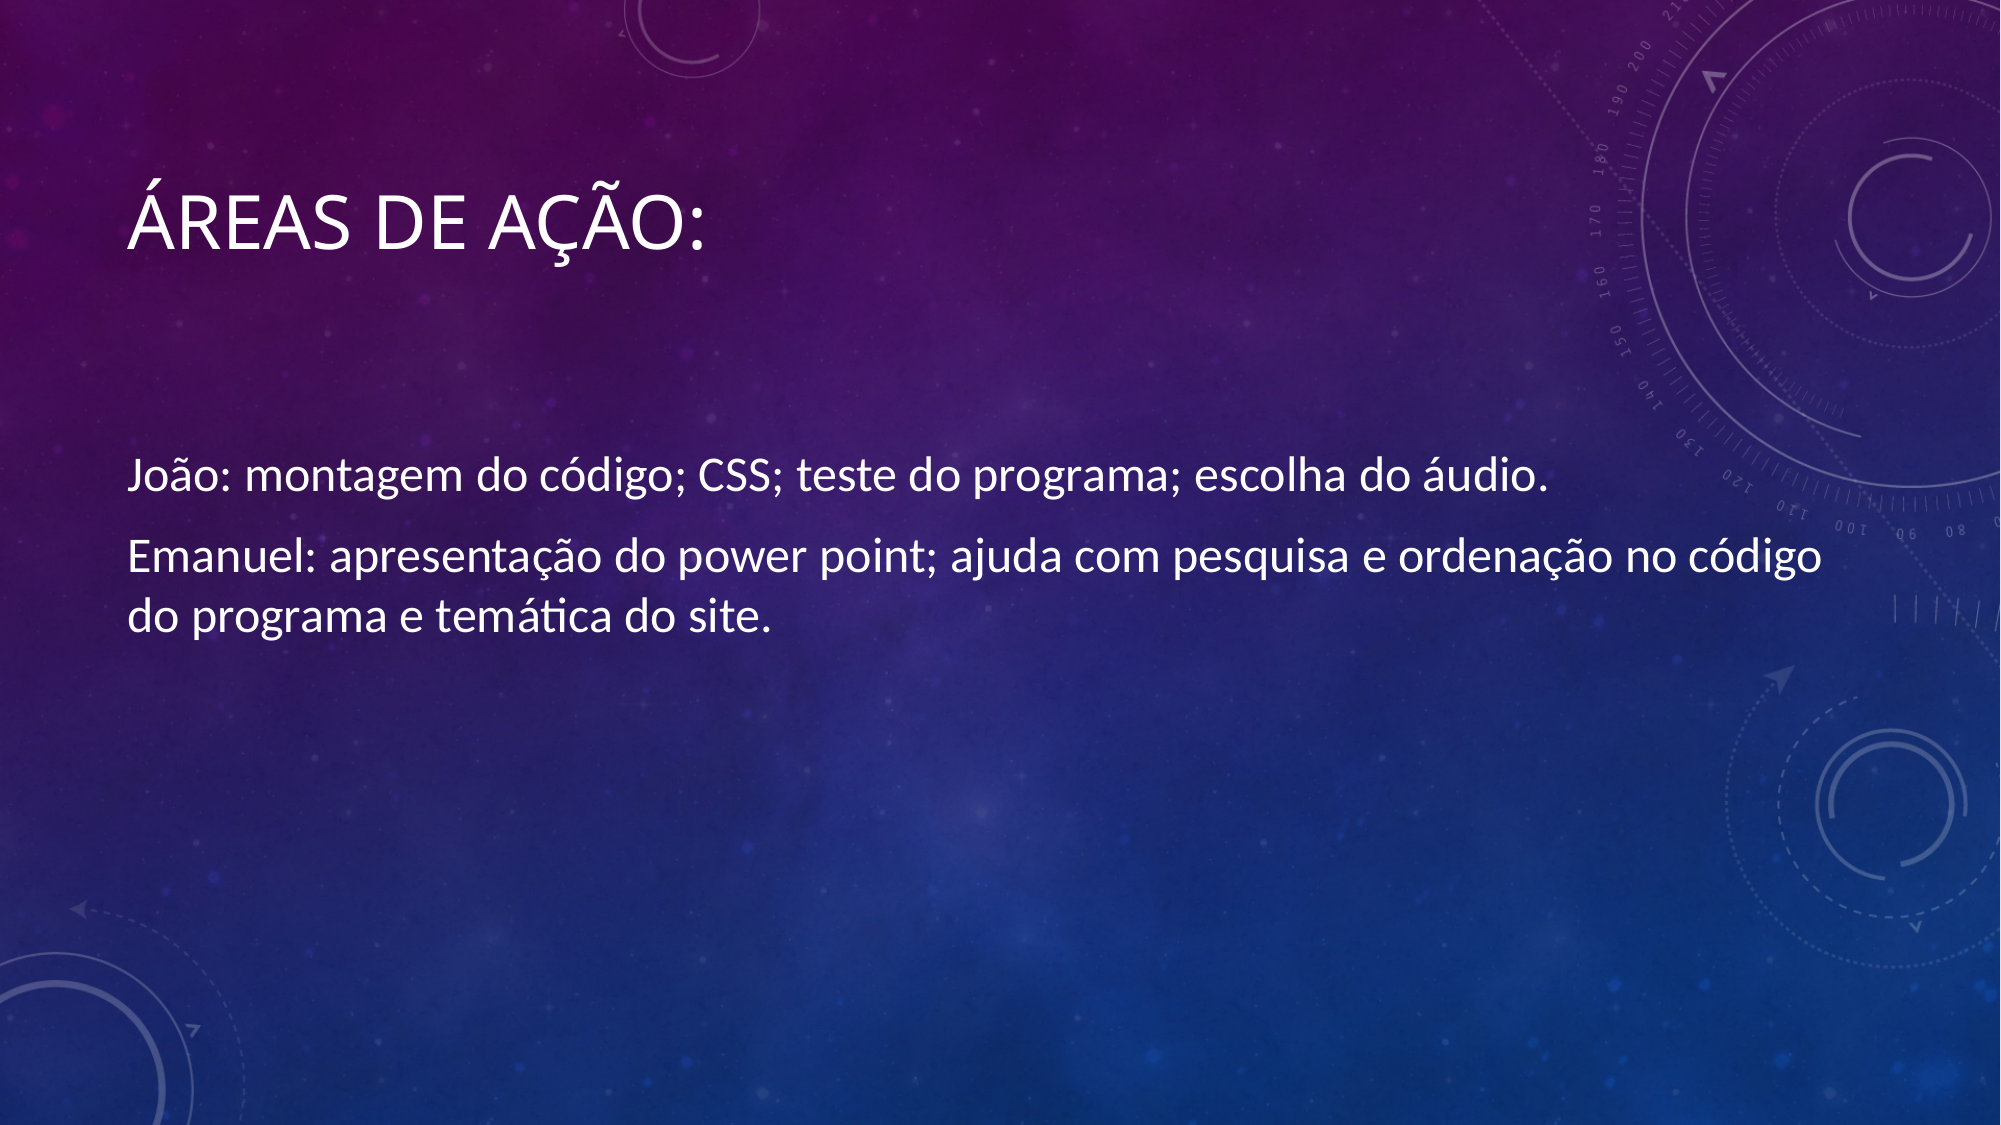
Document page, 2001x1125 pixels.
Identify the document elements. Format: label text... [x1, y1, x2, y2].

title Áreas de ação: [112, 99, 1775, 207]
list João: montagem do código; CSS; teste do programa; escolha do áudio. Emanuel: apresentação do power point; ajuda com pesquisa e ordenação no código do programa e temática do site. [112, 207, 1865, 876]
picture [0, 0, 2001, 1125]
